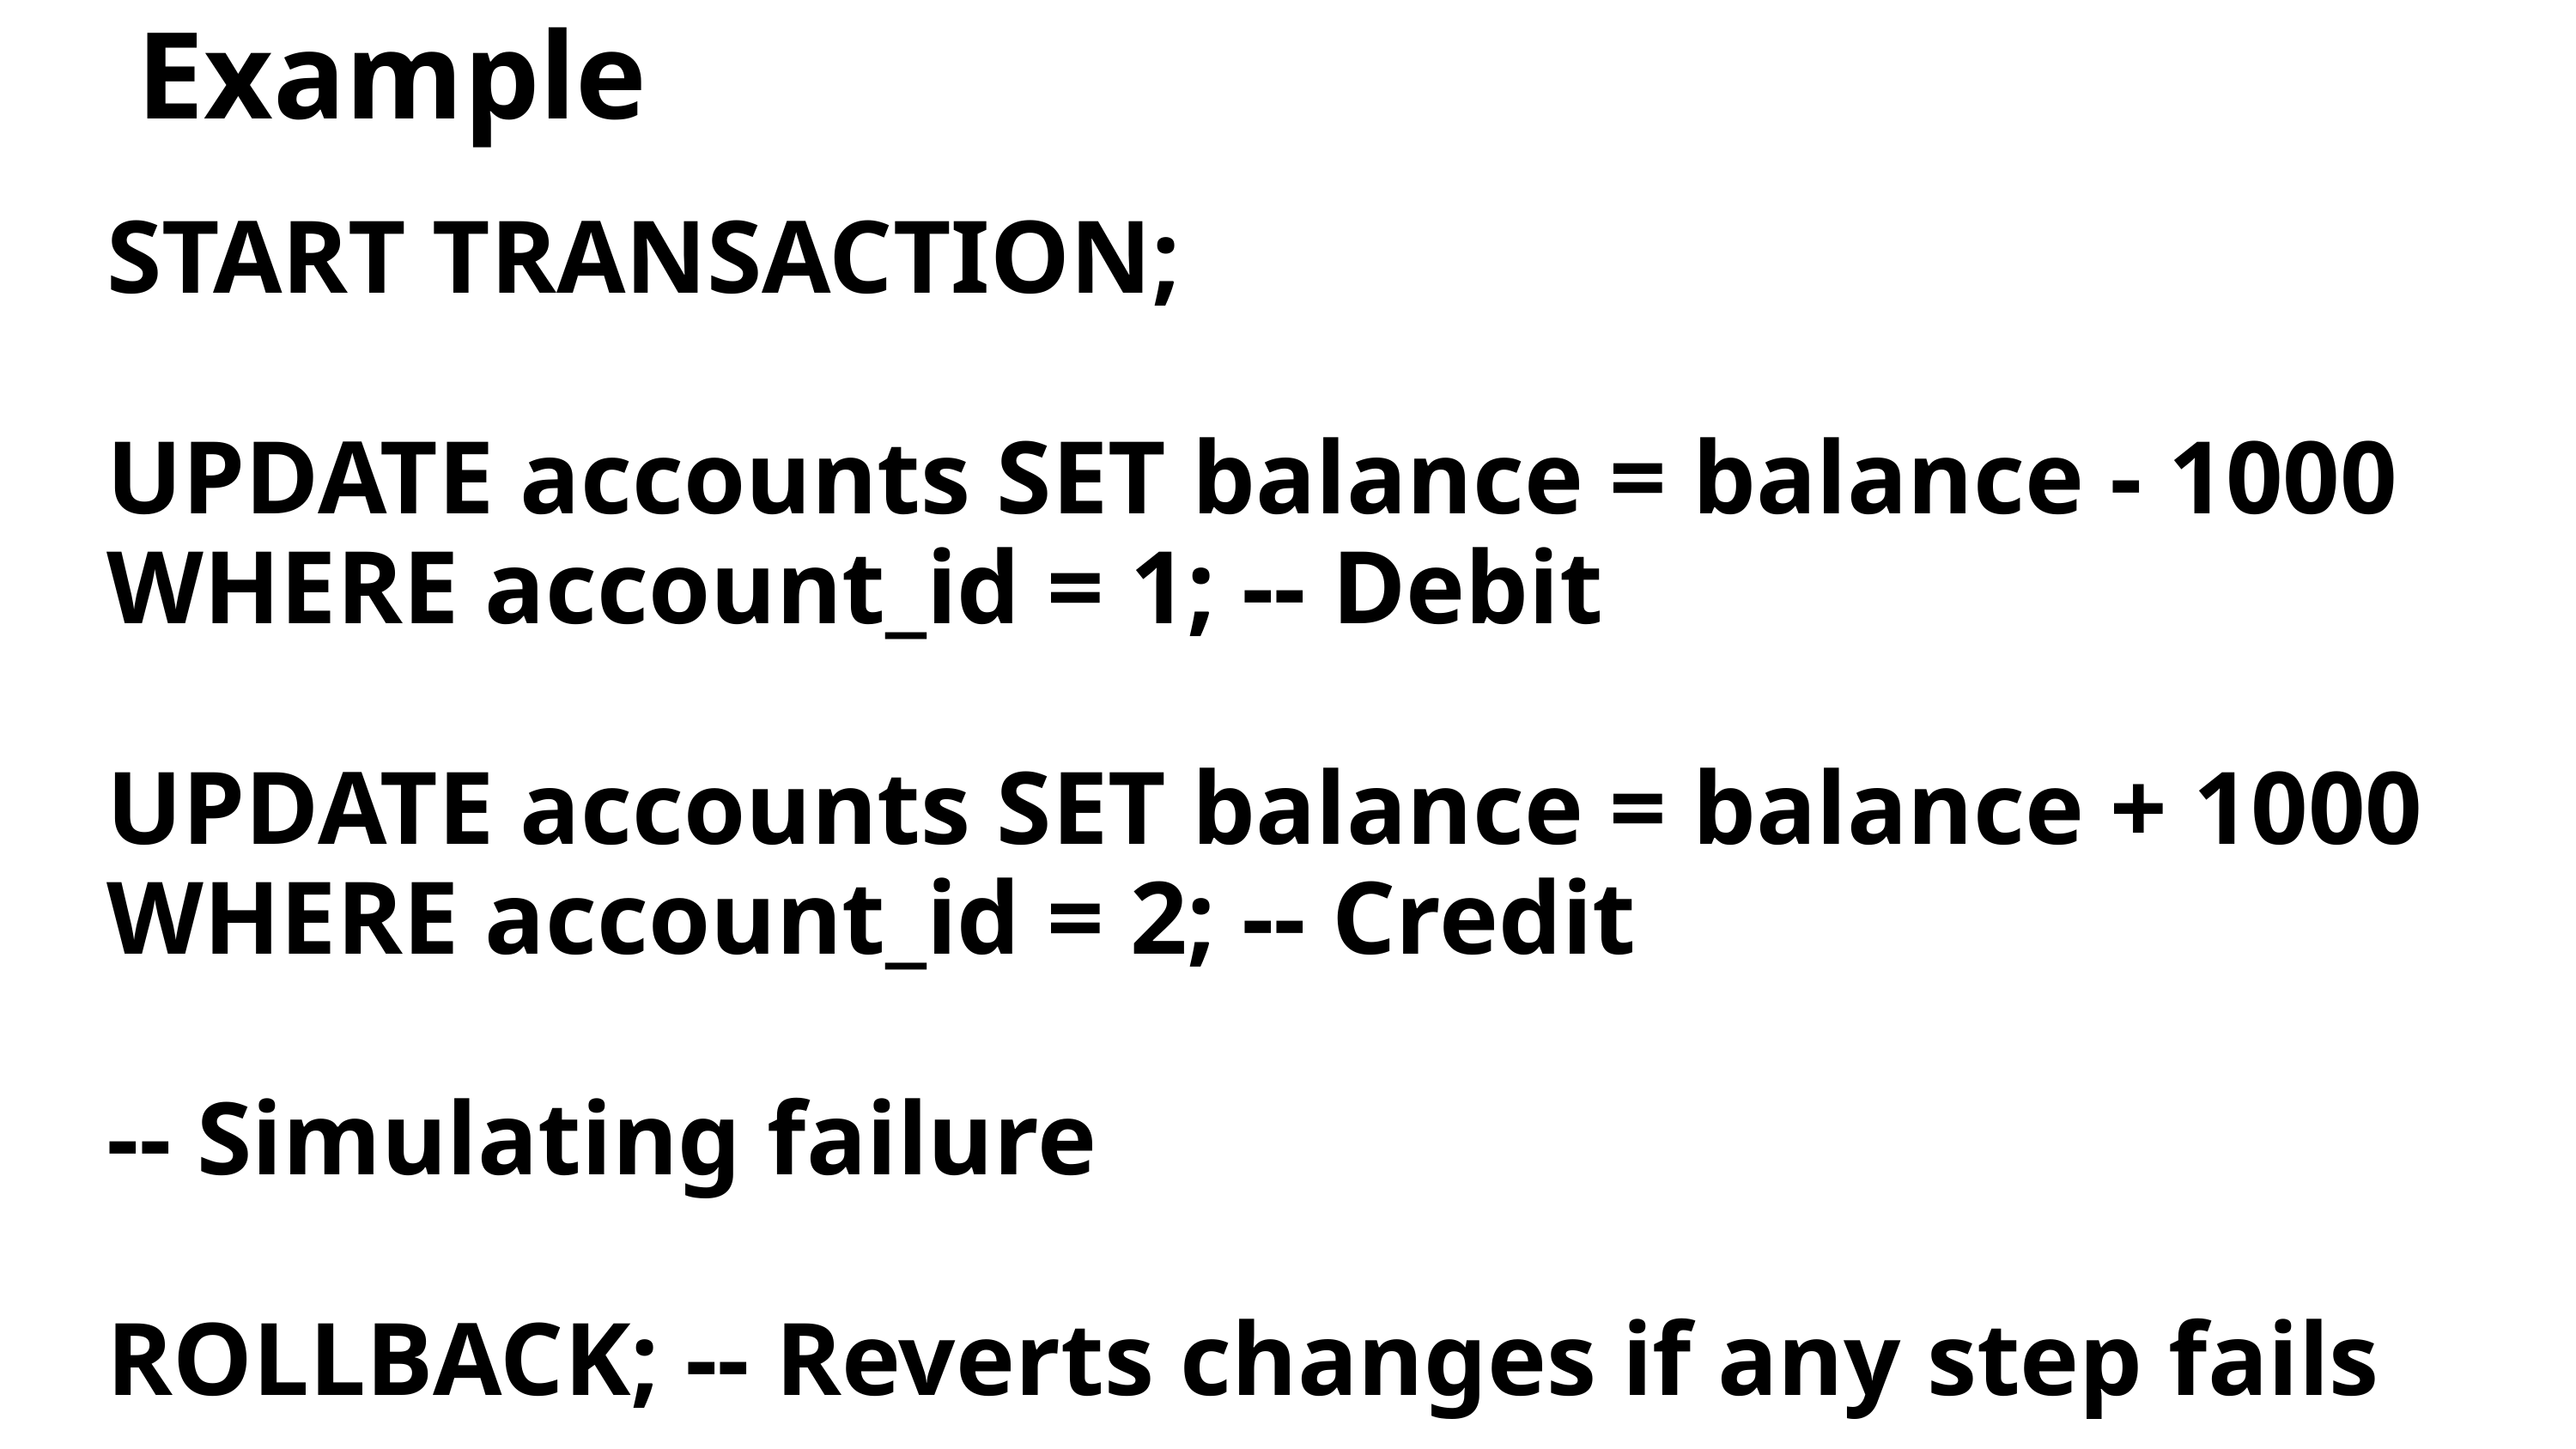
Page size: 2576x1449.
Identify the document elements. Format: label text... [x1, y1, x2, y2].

text_box START TRANSACTION; UPDATE accounts SET balance = balance - 1000 WHERE account_id = 1; -- Debit UPDATE accounts SET balance = balance + 1000 WHERE account_id = 2; -- Credit -- Simulating failure ROLLBACK; -- Reverts changes if any step fails [106, 203, 2513, 1416]
text_box Example [137, 10, 647, 143]
